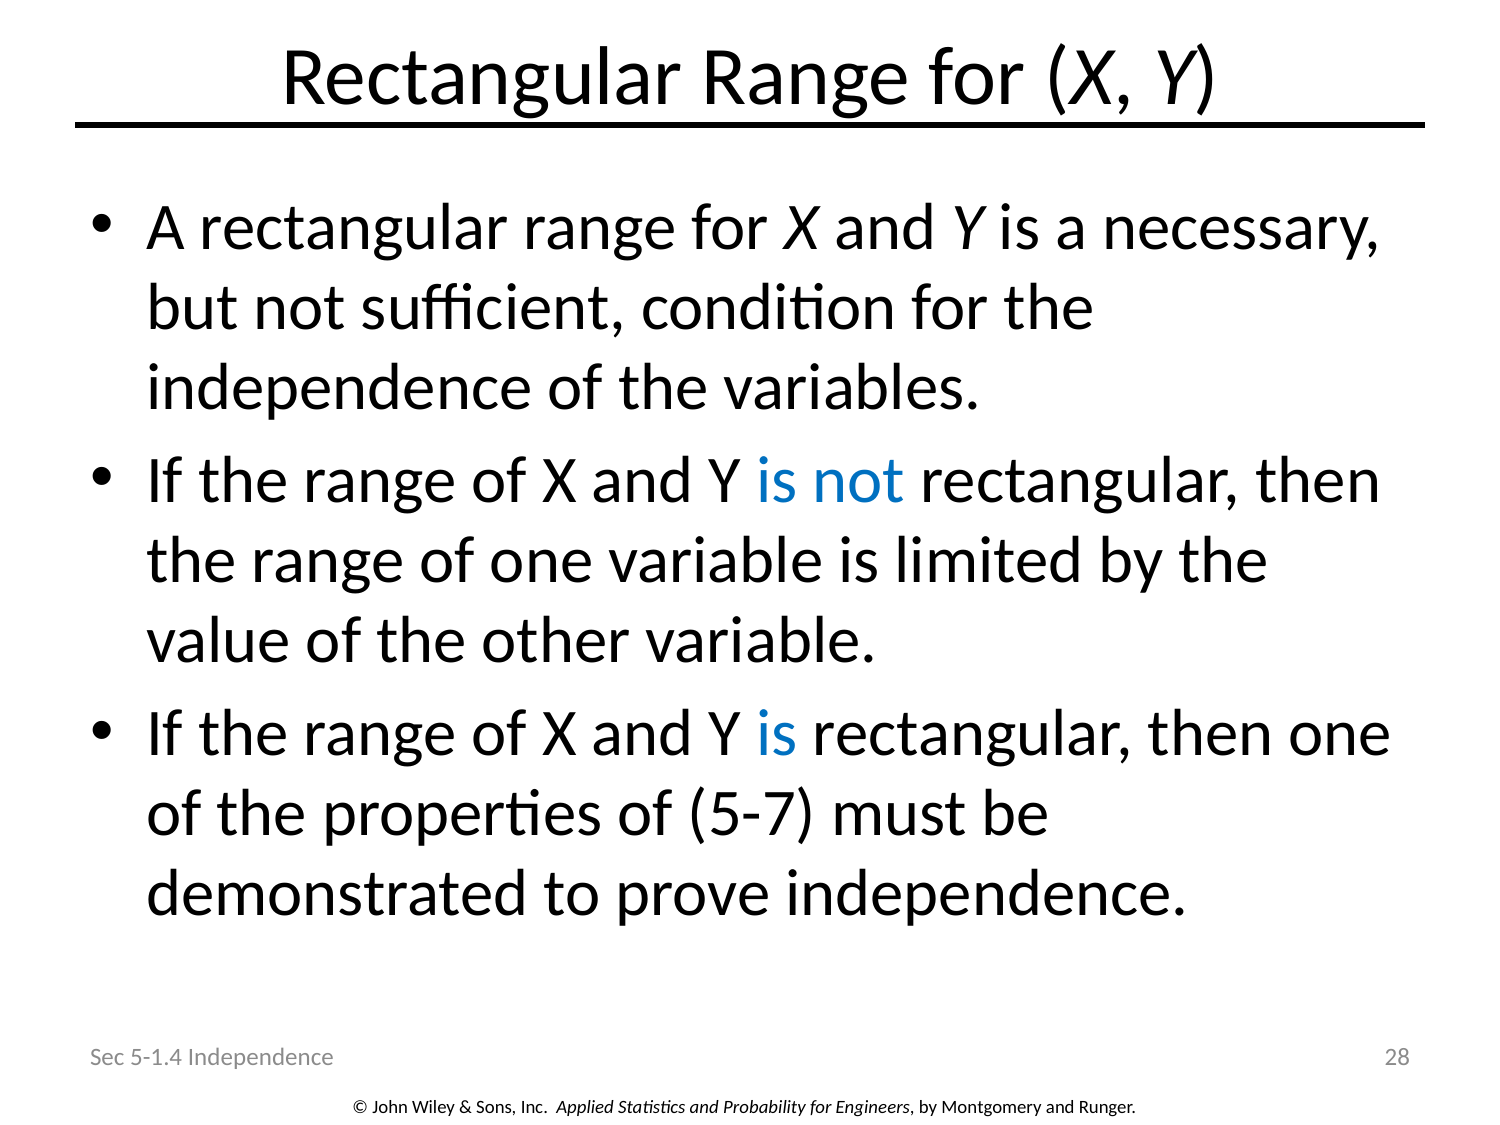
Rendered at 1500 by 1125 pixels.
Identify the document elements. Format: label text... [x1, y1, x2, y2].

list A rectangular range for X and Y is a necessary, but not sufficient, condition for the independence of the variables. If the range of X and Y is not rectangular, then the range of one variable is limited by the value of the other variable. If the range of X and Y is rectangular, then one of the properties of (5-7) must be demonstrated to prove independence. [75, 174, 1425, 988]
slide_number 28 [1250, 1025, 1425, 1085]
title Rectangular Range for (X, Y) [75, 0, 1425, 143]
footer Sec 5-1.4 Independence [75, 1025, 888, 1085]
